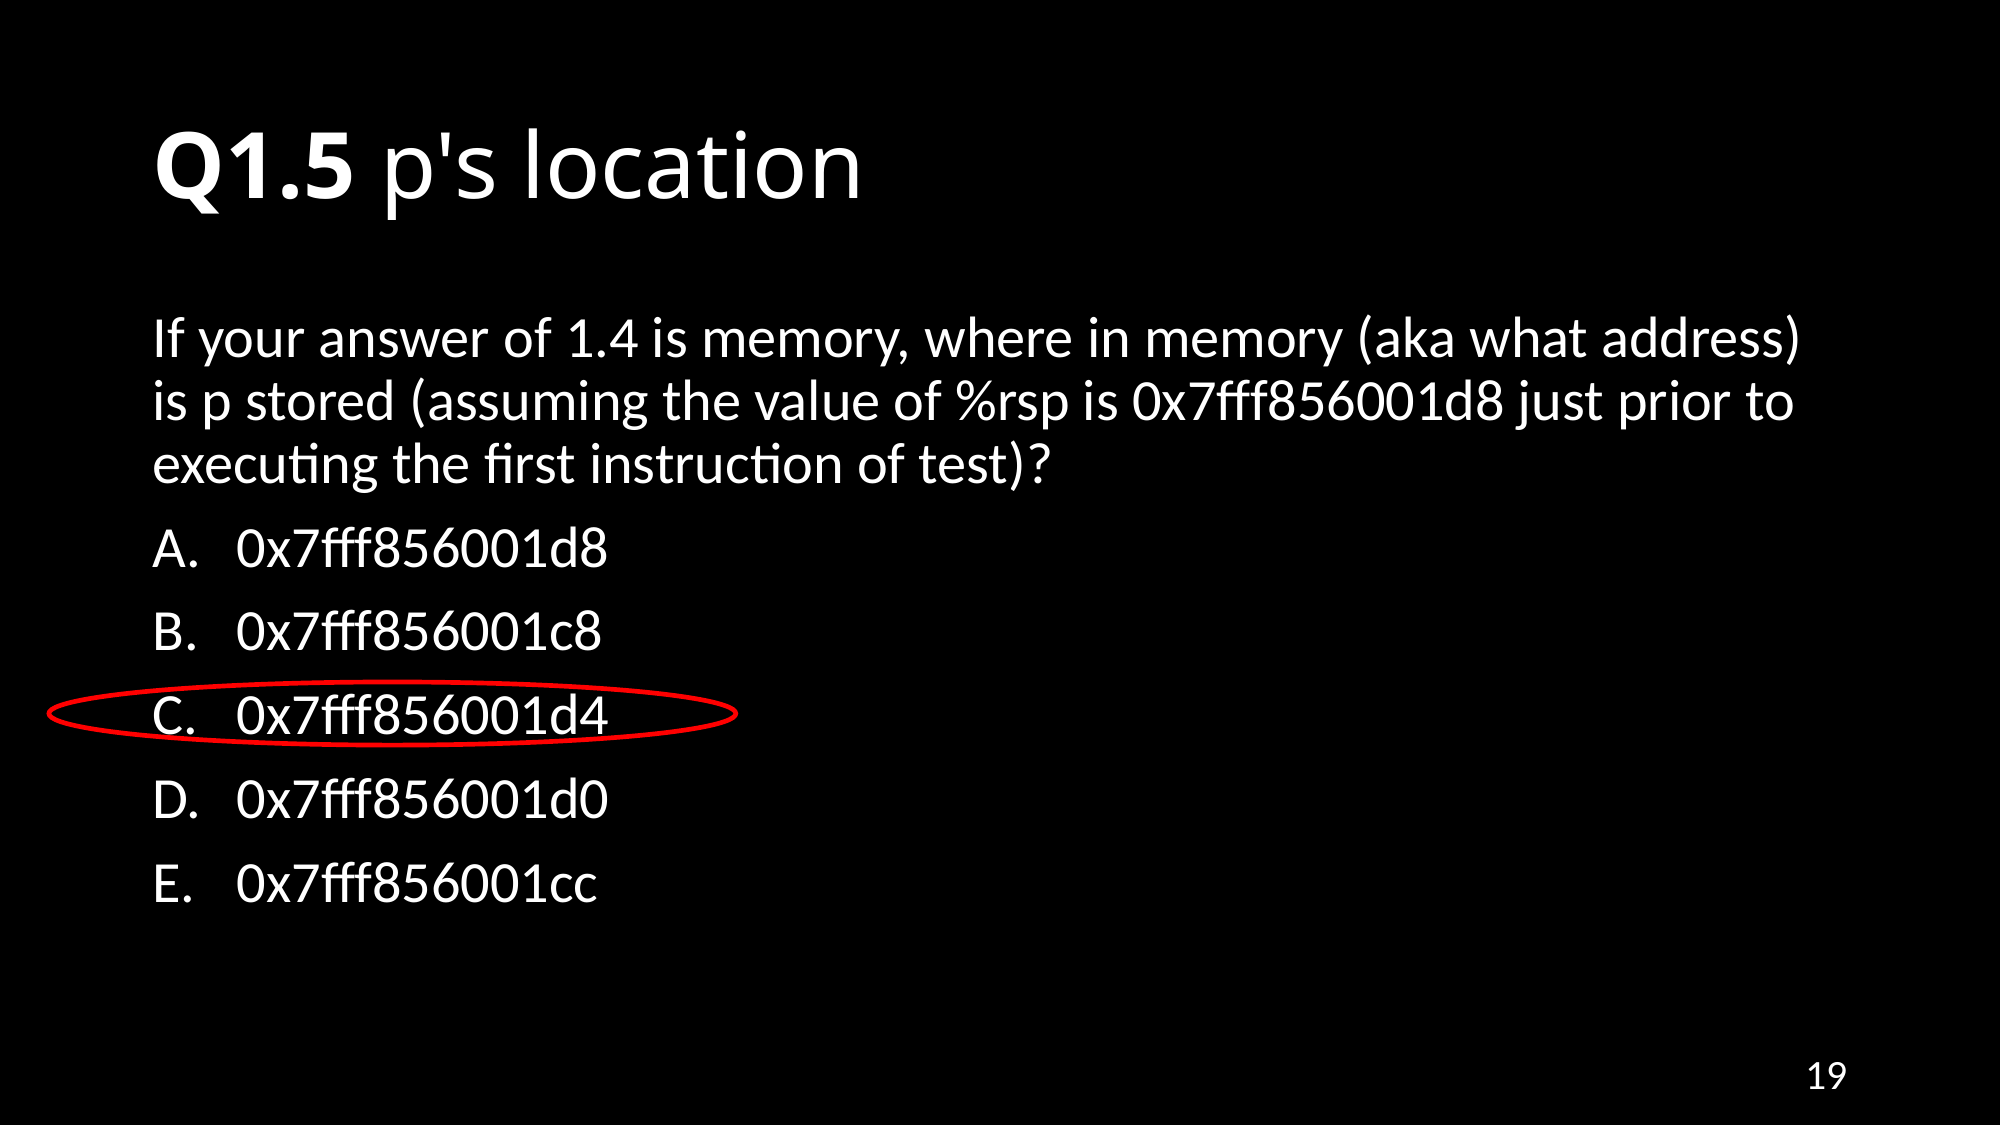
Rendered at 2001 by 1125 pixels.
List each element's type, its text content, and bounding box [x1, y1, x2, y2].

slide_number 19 [1412, 1042, 1863, 1103]
text_box [47, 680, 737, 747]
title Q1.5 p's location [137, 59, 1863, 278]
list If your answer of 1.4 is memory, where in memory (aka what address) is p stored (assuming the value of %rsp is 0x7fff856001d8 just prior to executing the first instruction of test)? 0x7fff856001d8 0x7fff856001c8 0x7fff856001d4 0x7fff856001d0 0x7fff856001cc [137, 299, 1863, 1014]
